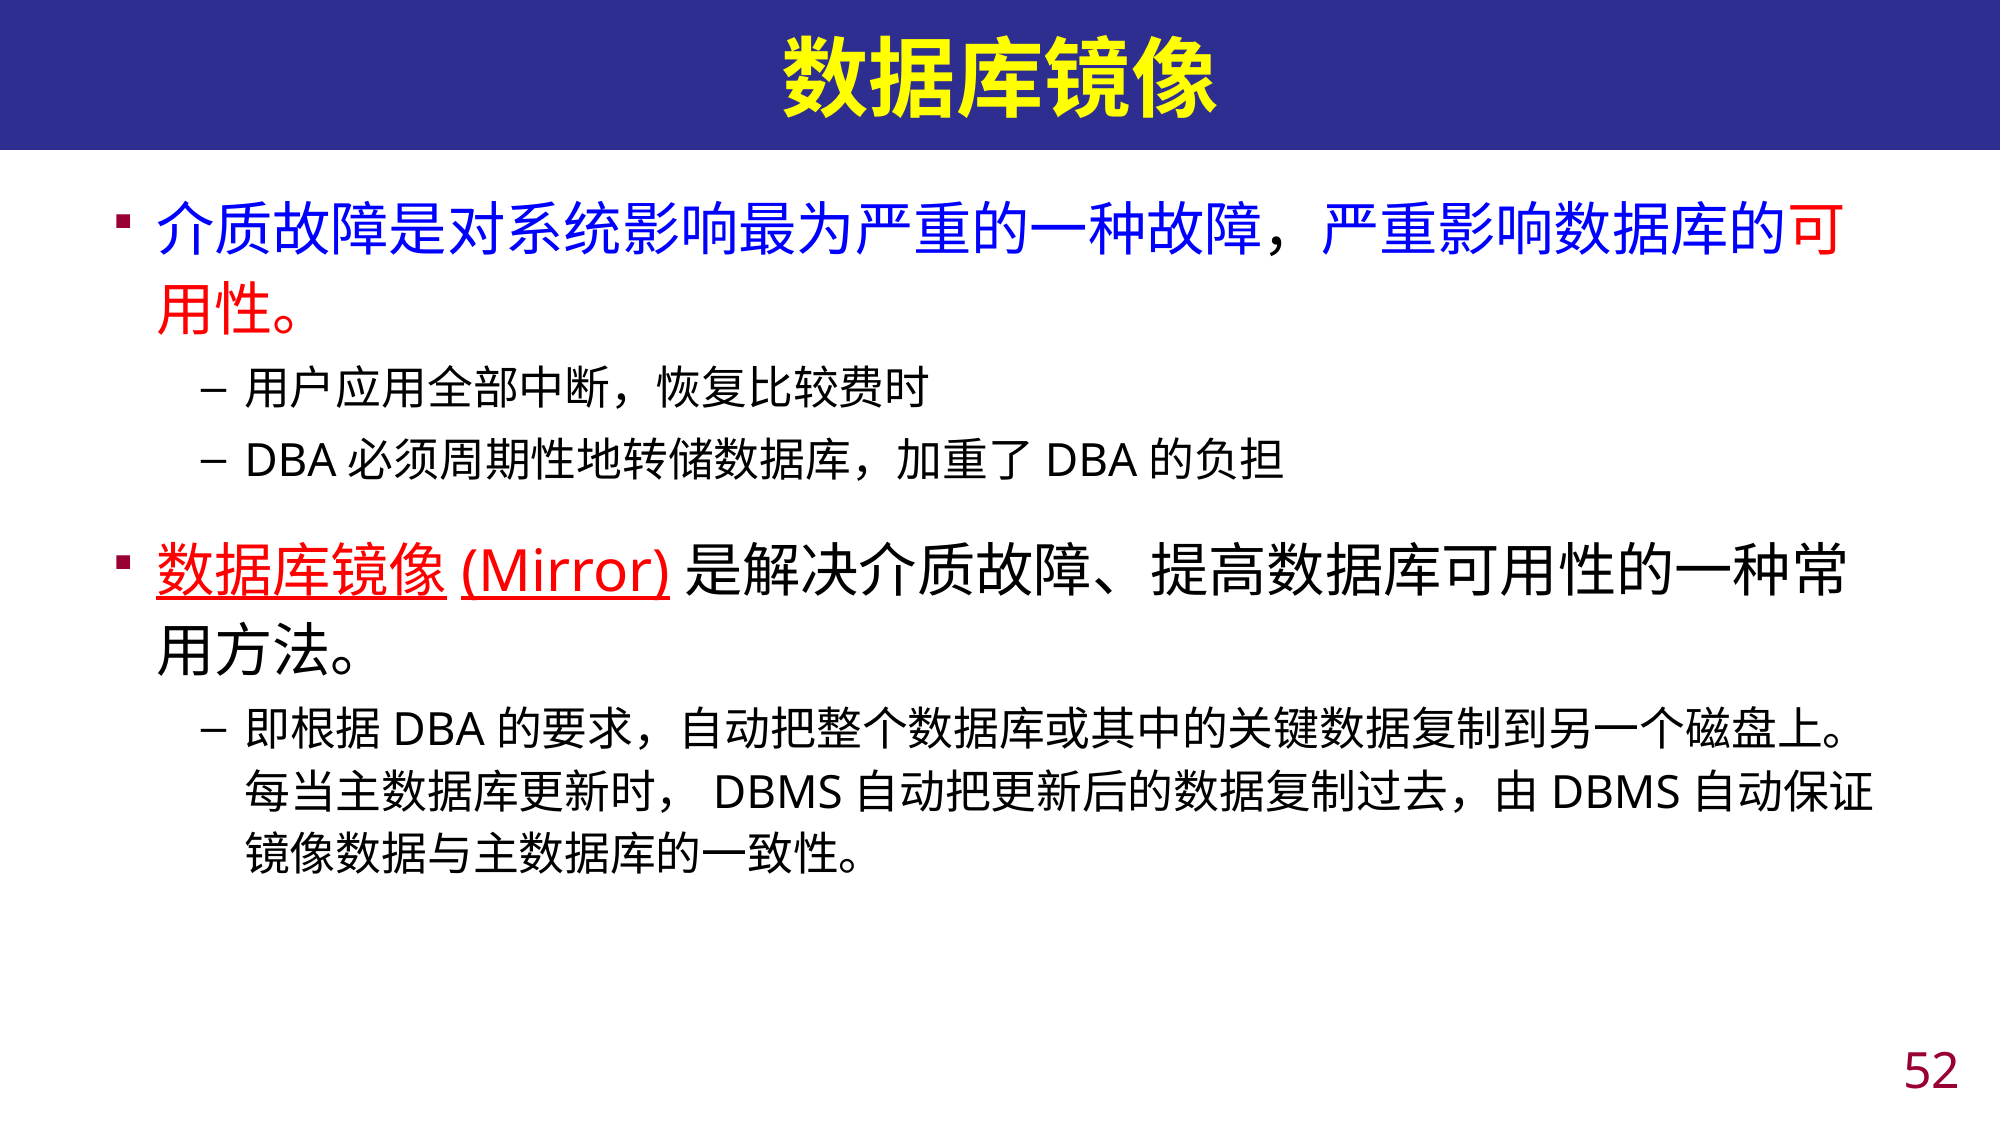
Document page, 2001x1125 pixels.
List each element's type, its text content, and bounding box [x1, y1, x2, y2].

slide_number 51 [1550, 1048, 1975, 1096]
list 介质故障是对系统影响最为严重的一种故障，严重影响数据库的可用性。 用户应用全部中断，恢复比较费时 DBA必须周期性地转储数据库，加重了DBA的负担 数据库镜像(Mirror)是解决介质故障、提高数据库可用性的一种常用方法。 即根据DBA的要求，自动把整个数据库或其中的关键数据复制到另一个磁盘上。每当主数据库更新时，DBMS自动把更新后的数据复制过去，由DBMS自动保证镜像数据与主数据库的一致性。 [97, 174, 1904, 1073]
title 数据库镜像 [0, 0, 2000, 150]
